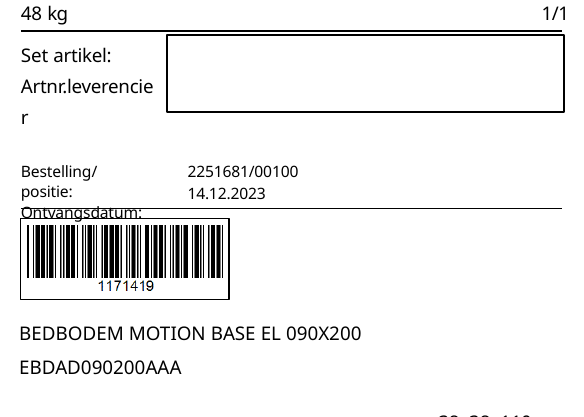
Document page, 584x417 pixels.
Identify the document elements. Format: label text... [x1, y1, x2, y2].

text_box BEDBODEM MOTION BASE EL 090X200 EBDAD090200AAA 38x38x110 [17, 311, 584, 417]
picture [27, 225, 223, 294]
text_box [166, 35, 565, 112]
text_box 2251681/00100 14.12.2023 [185, 157, 303, 203]
title 48 kg [18, 0, 95, 32]
text_box 1/1 [539, 0, 570, 25]
text_box [20, 218, 230, 300]
text_box Set artikel: Artnr.leverencier [18, 32, 161, 128]
text_box Bestelling/positie: Ontvangsdatum: [18, 157, 150, 222]
